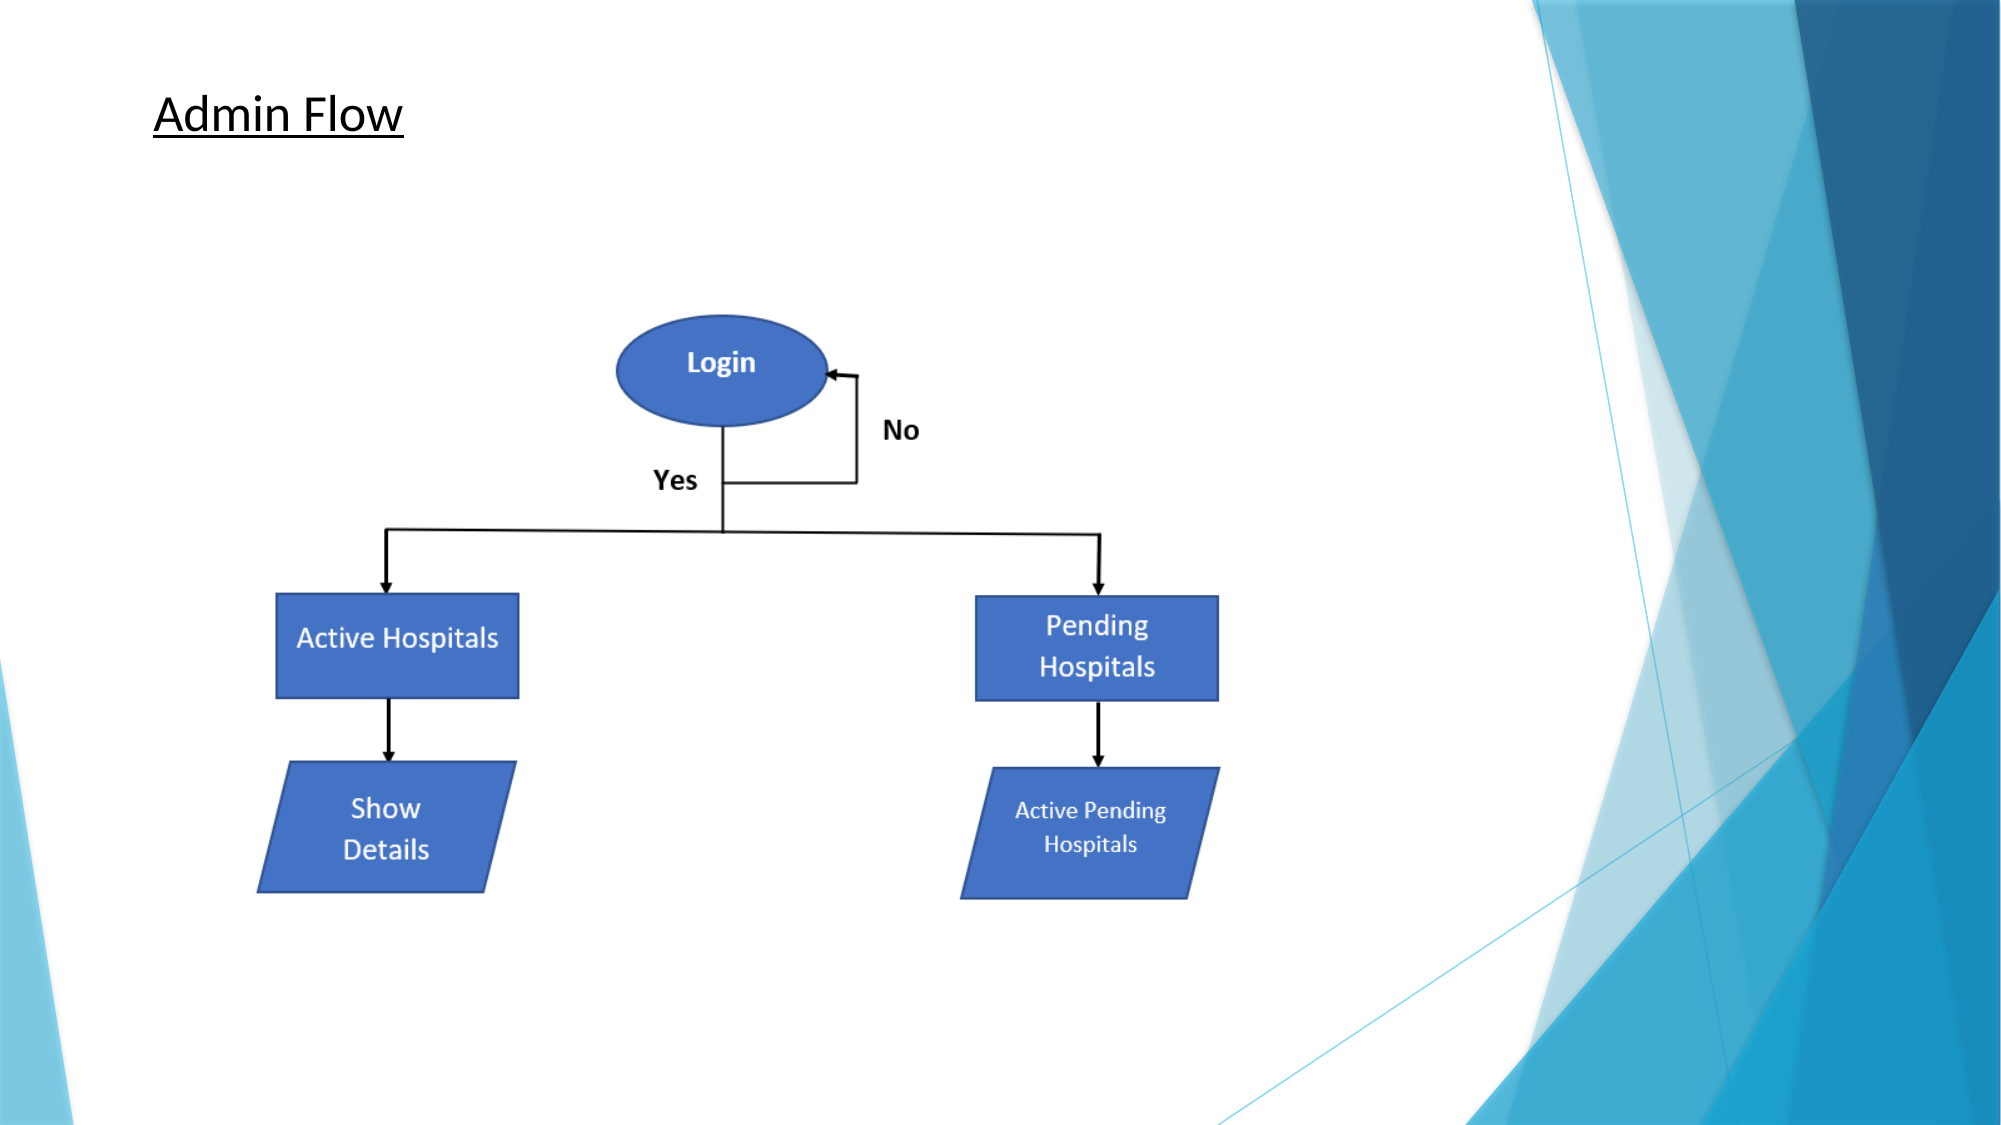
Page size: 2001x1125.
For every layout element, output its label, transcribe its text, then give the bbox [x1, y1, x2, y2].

picture [213, 262, 1274, 1010]
text_box Admin Flow [138, 67, 1443, 150]
